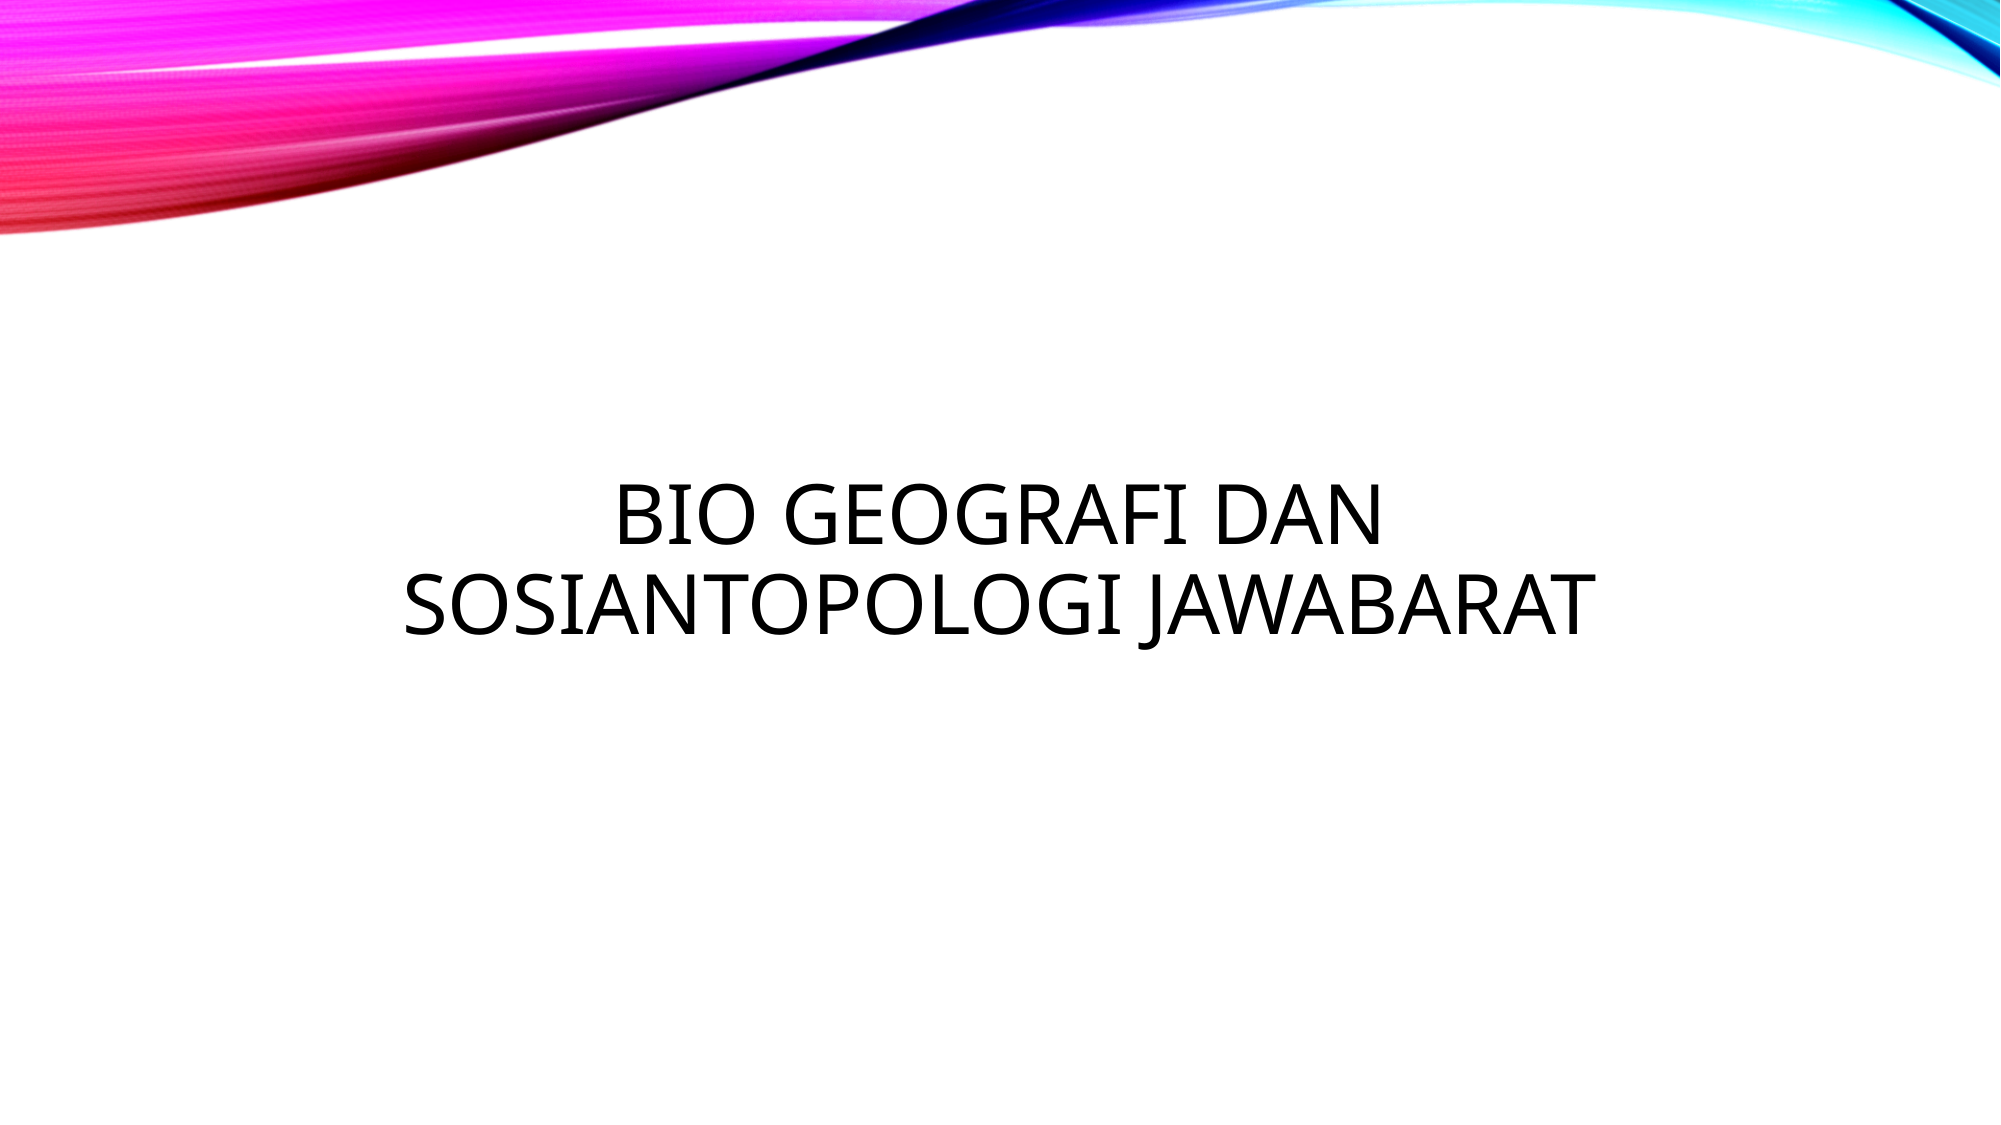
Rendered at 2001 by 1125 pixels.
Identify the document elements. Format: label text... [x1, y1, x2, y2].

picture [1890, 0, 2000, 75]
title Bio geografi dan sosiantopologi jawabarat [293, 456, 1707, 669]
picture [1910, 0, 2000, 45]
picture [0, 0, 2000, 237]
